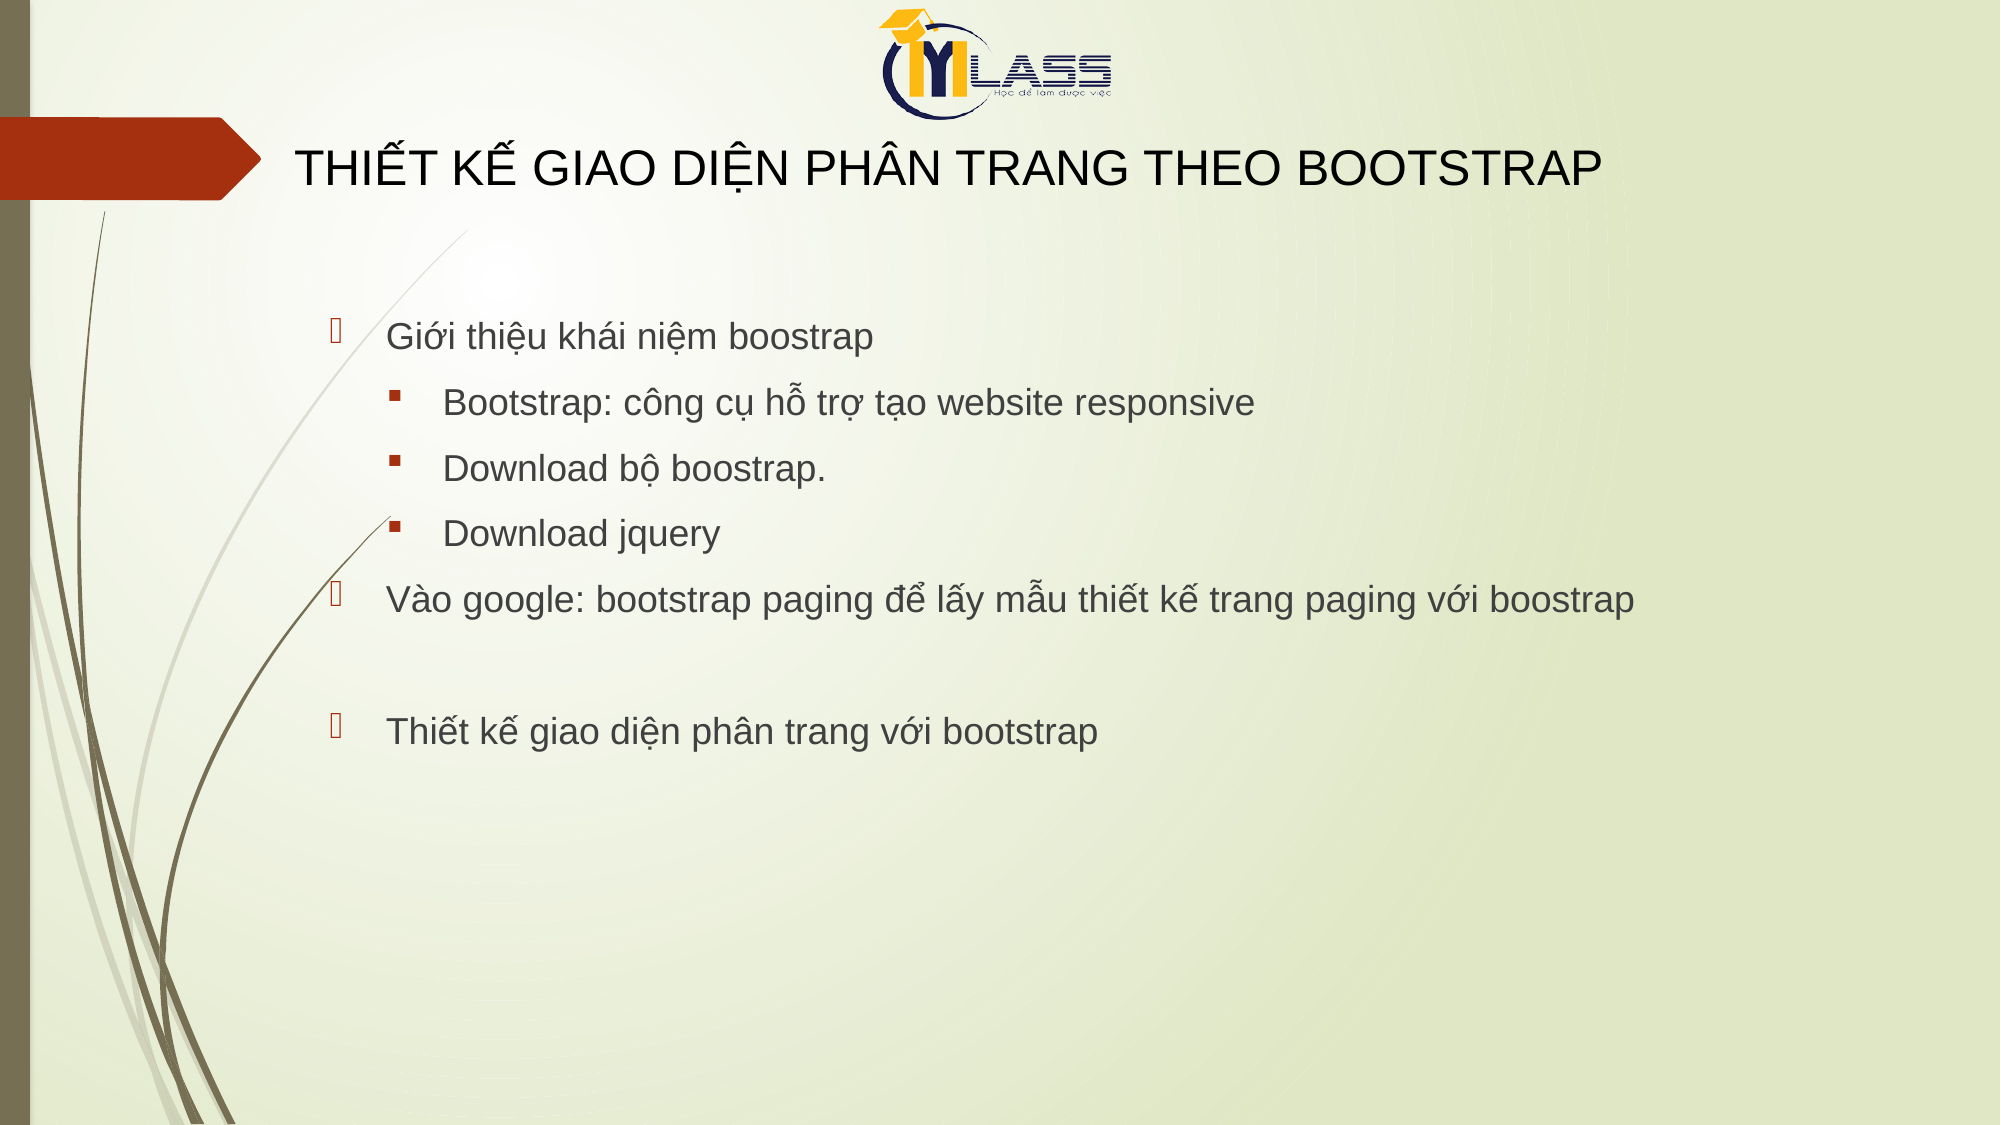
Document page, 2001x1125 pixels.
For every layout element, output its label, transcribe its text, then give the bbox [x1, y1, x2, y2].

text_box THIẾT KẾ GIAO DIỆN PHÂN TRANG THEO BOOTSTRAP [279, 128, 2000, 203]
picture [878, 8, 1112, 120]
list Giới thiệu khái niệm boostrap Bootstrap: công cụ hỗ trợ tạo website responsive Download bộ boostrap. Download jquery Vào google: bootstrap paging để lấy mẫu thiết kế trang paging với boostrap Thiết kế giao diện phân trang với bootstrap [314, 304, 1966, 872]
